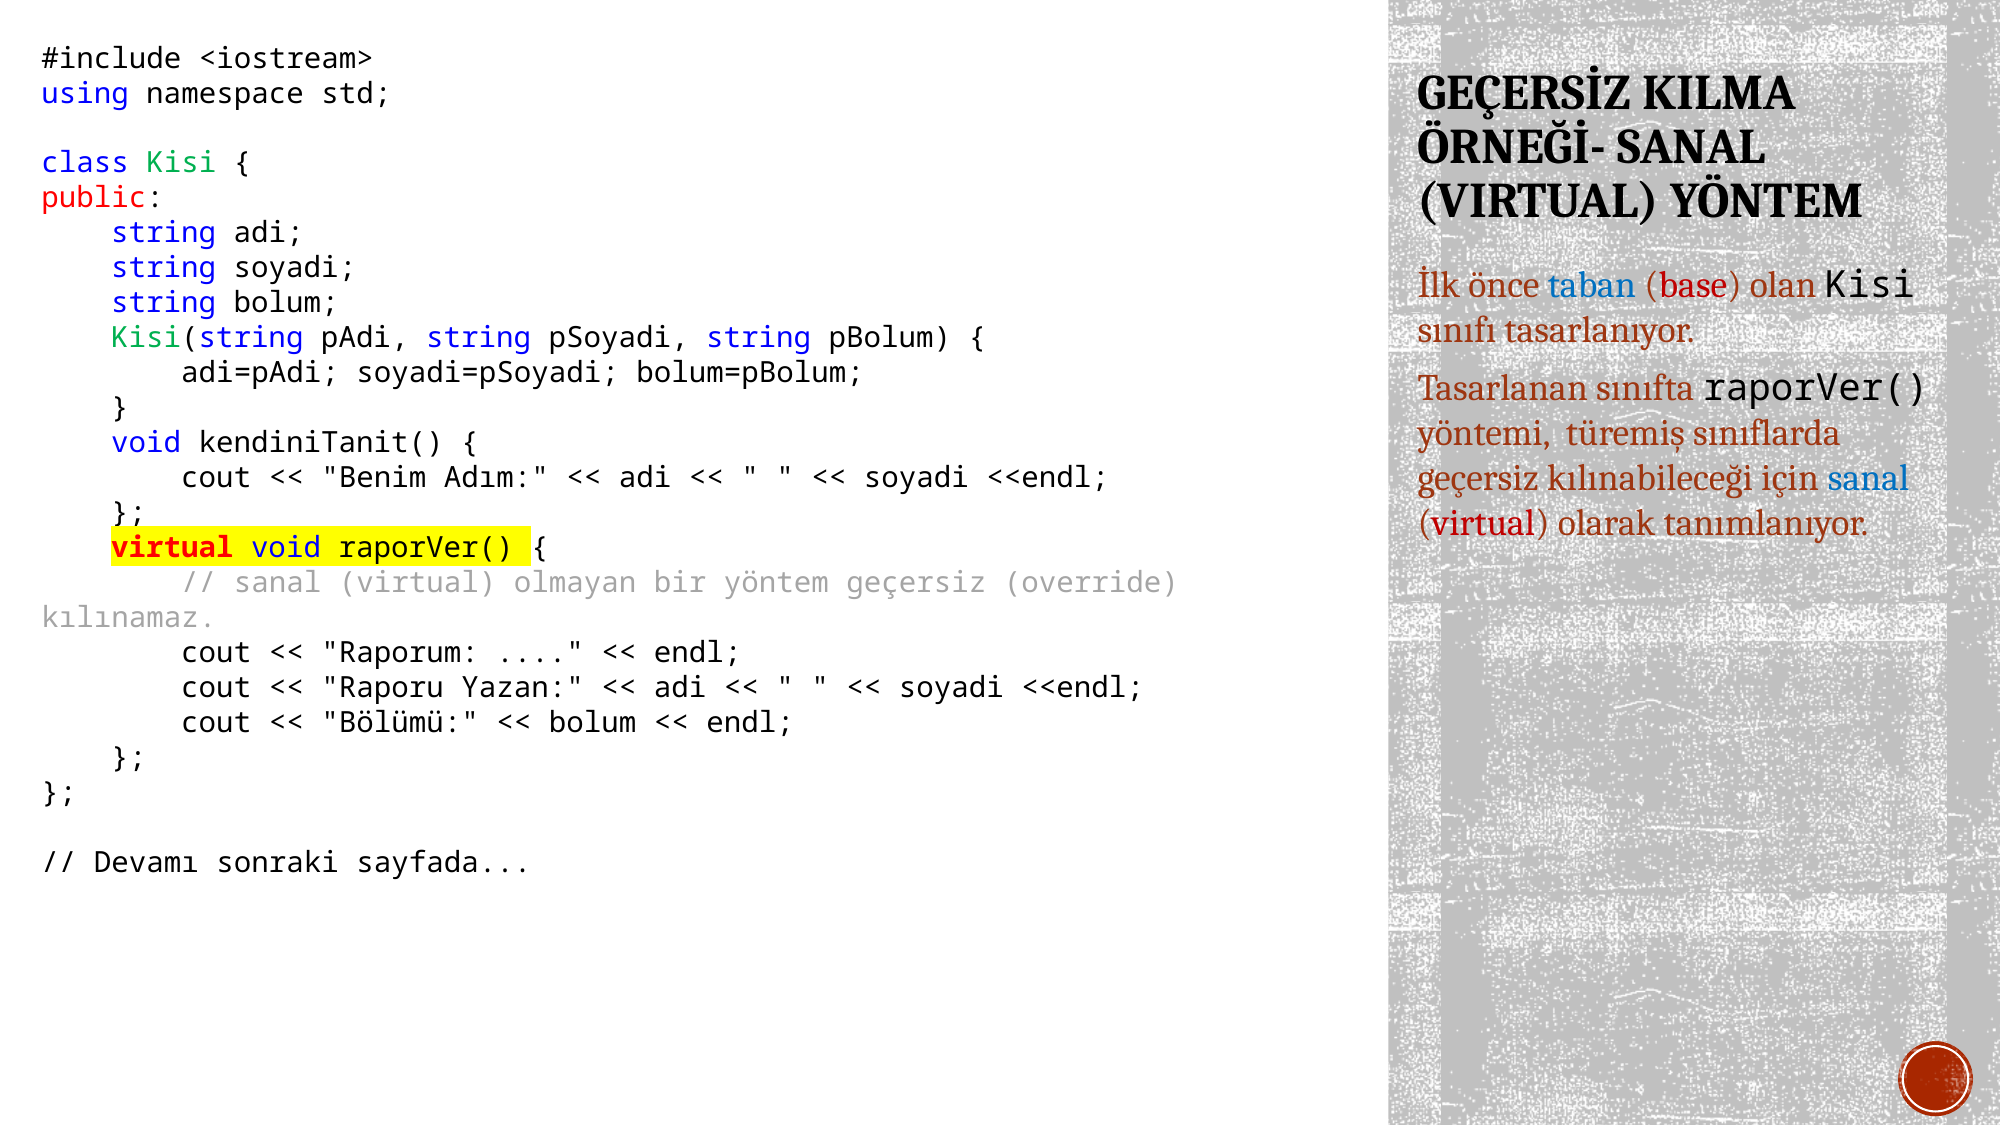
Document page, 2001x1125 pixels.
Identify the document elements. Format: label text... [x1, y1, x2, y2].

title GEÇERSİZ KILMA ÖRNEĞİ- SANAL (VIRTUAL) YÖNTEM [1402, 31, 1974, 236]
list İlk önce taban (base) olan Kisi sınıfı tasarlanıyor. Tasarlanan sınıfta raporVer() yöntemi, türemiş sınıflarda geçersiz kılınabileceği için sanal (virtual) olarak tanımlanıyor. [1402, 252, 1974, 1014]
list #include <iostream> using namespace std; class Kisi { public: string adi; string soyadi; string bolum; Kisi(string pAdi, string pSoyadi, string pBolum) { adi=pAdi; soyadi=pSoyadi; bolum=pBolum; } void kendiniTanit() { cout << "Benim Adım:" << adi << " " << soyadi <<endl; }; virtual void raporVer() { // sanal (virtual) olmayan bir yöntem geçersiz (override) kılınamaz. cout << "Raporum: ...." << endl; cout << "Raporu Yazan:" << adi << " " << soyadi <<endl; cout << "Bölümü:" << bolum << endl; }; }; // Devamı sonraki sayfada... [26, 31, 1376, 1042]
picture [1898, 1041, 1974, 1117]
